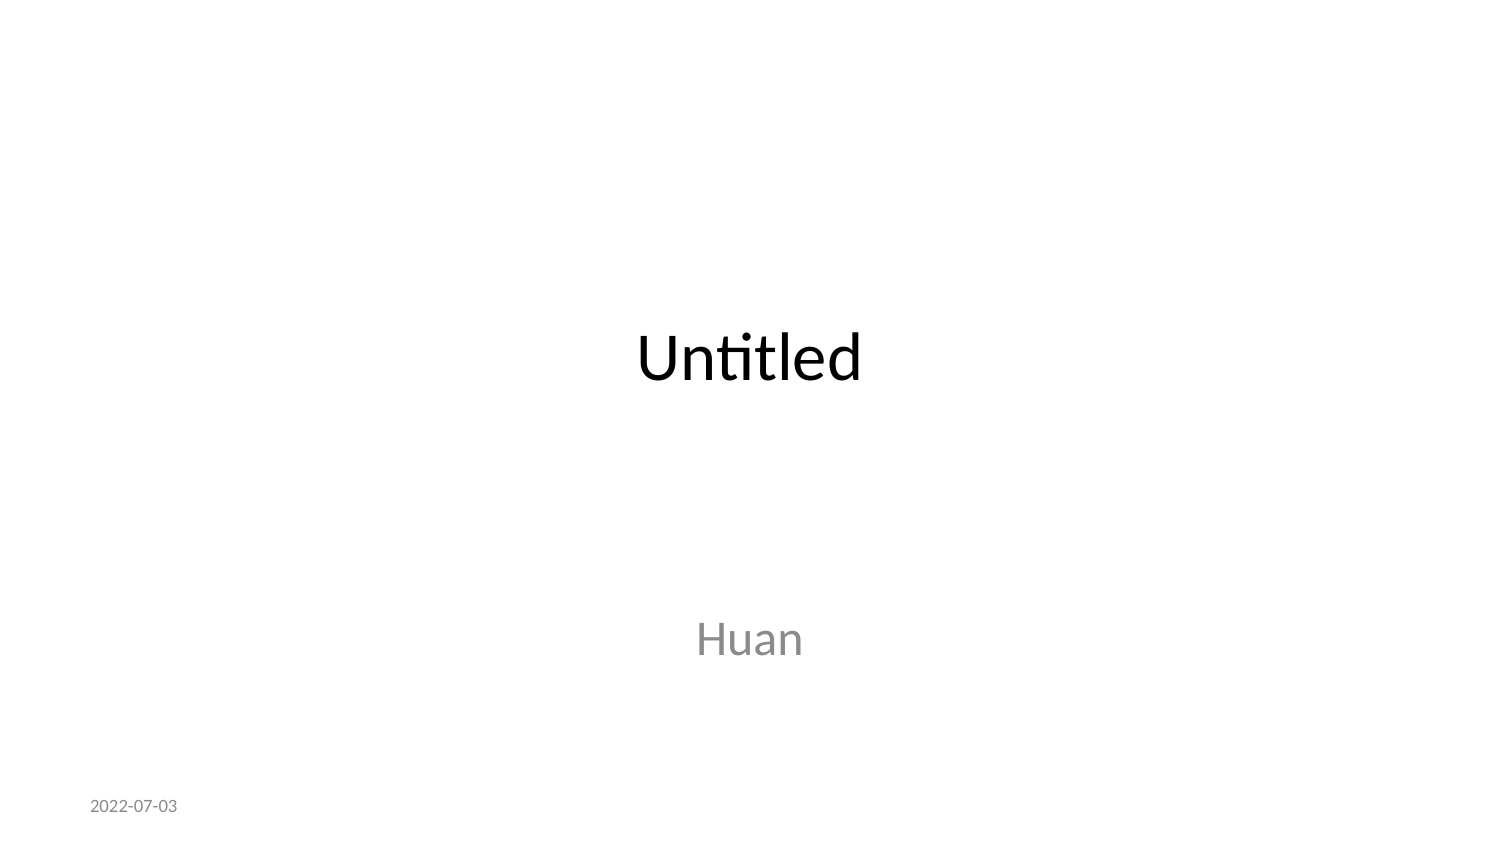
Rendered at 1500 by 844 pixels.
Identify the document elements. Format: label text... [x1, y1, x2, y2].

title Untitled [112, 262, 1388, 443]
subtitle Huan [225, 478, 1275, 694]
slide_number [75, 782, 425, 827]
